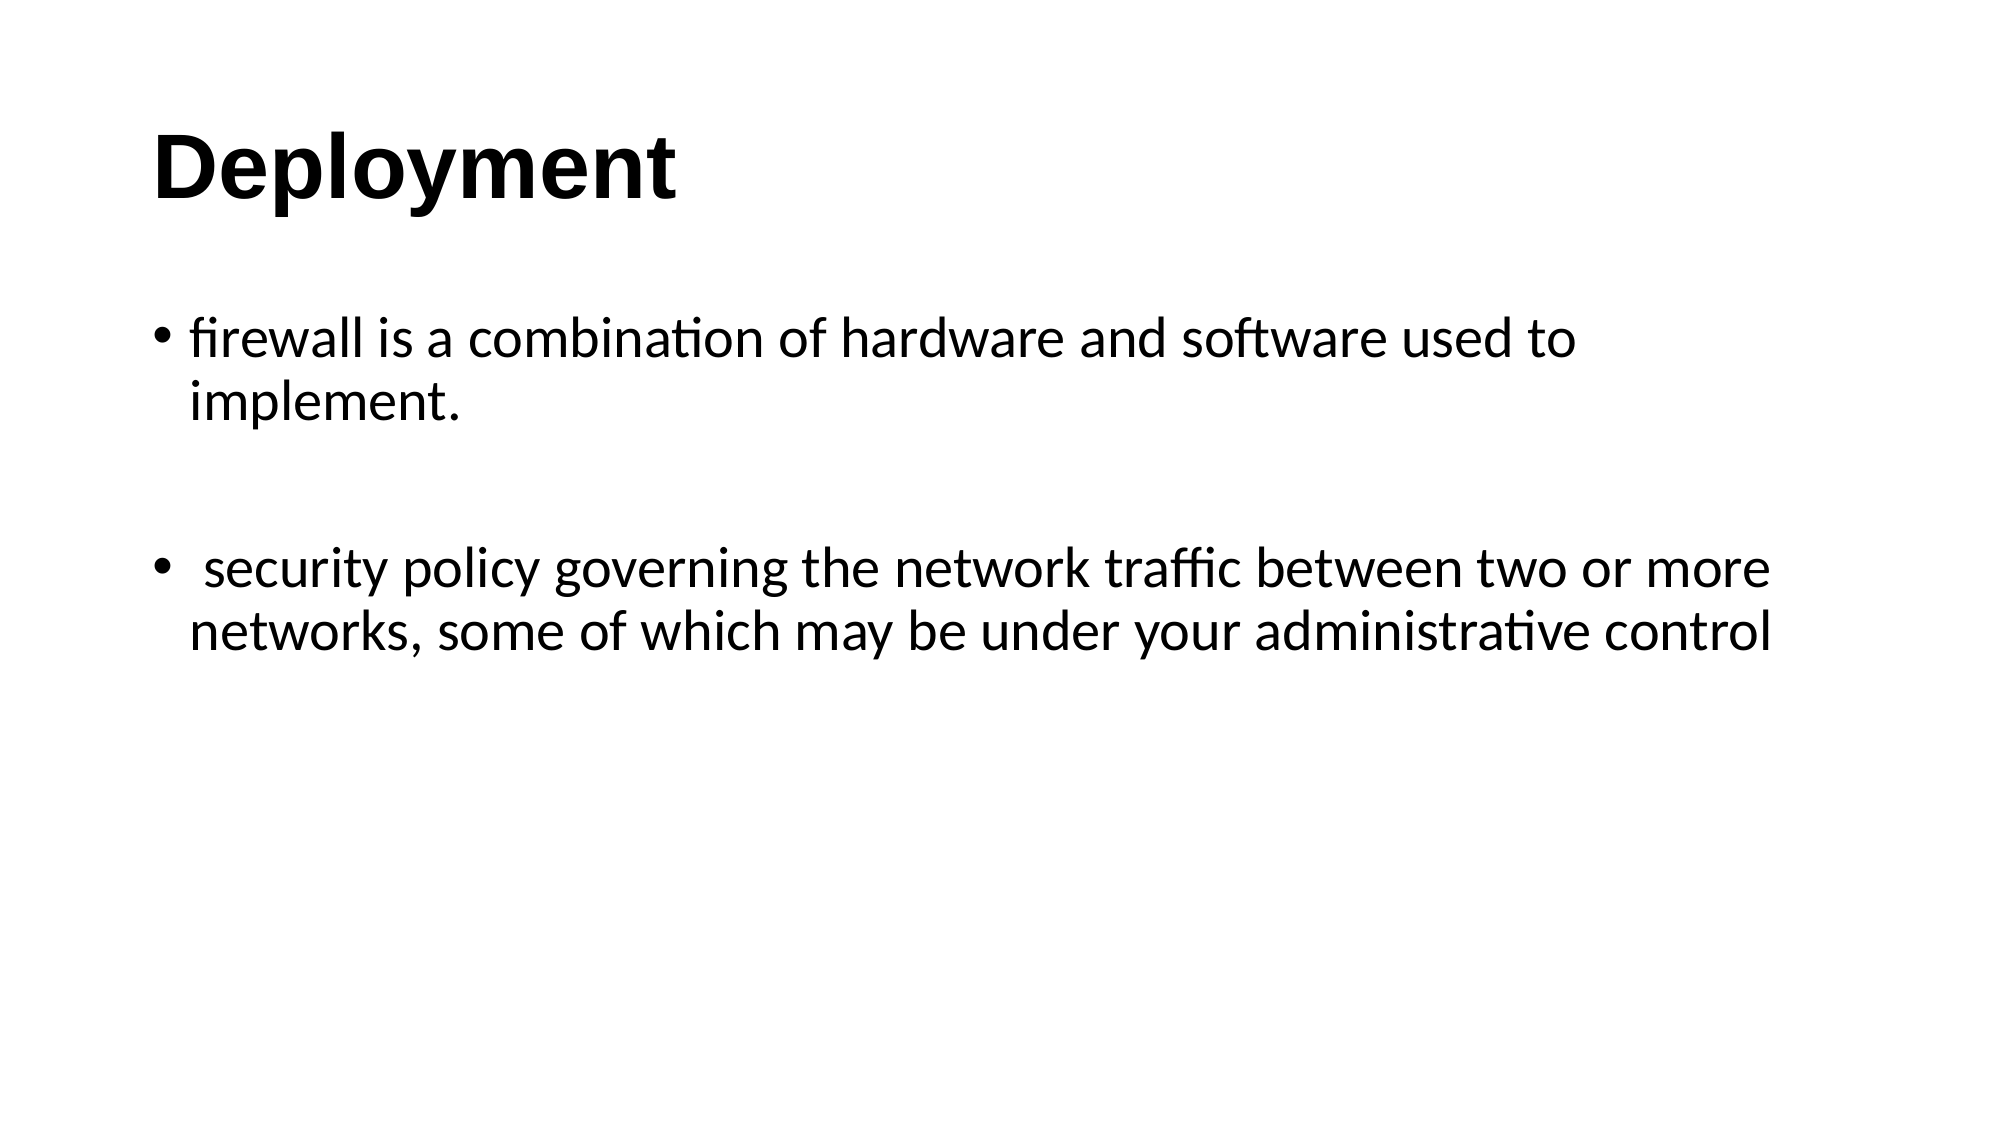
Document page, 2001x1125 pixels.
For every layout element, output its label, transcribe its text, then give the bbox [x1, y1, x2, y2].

title Deployment [137, 59, 1863, 278]
list firewall is a combination of hardware and software used to implement. security policy governing the network traffic between two or more networks, some of which may be under your administrative control [137, 299, 1863, 1014]
